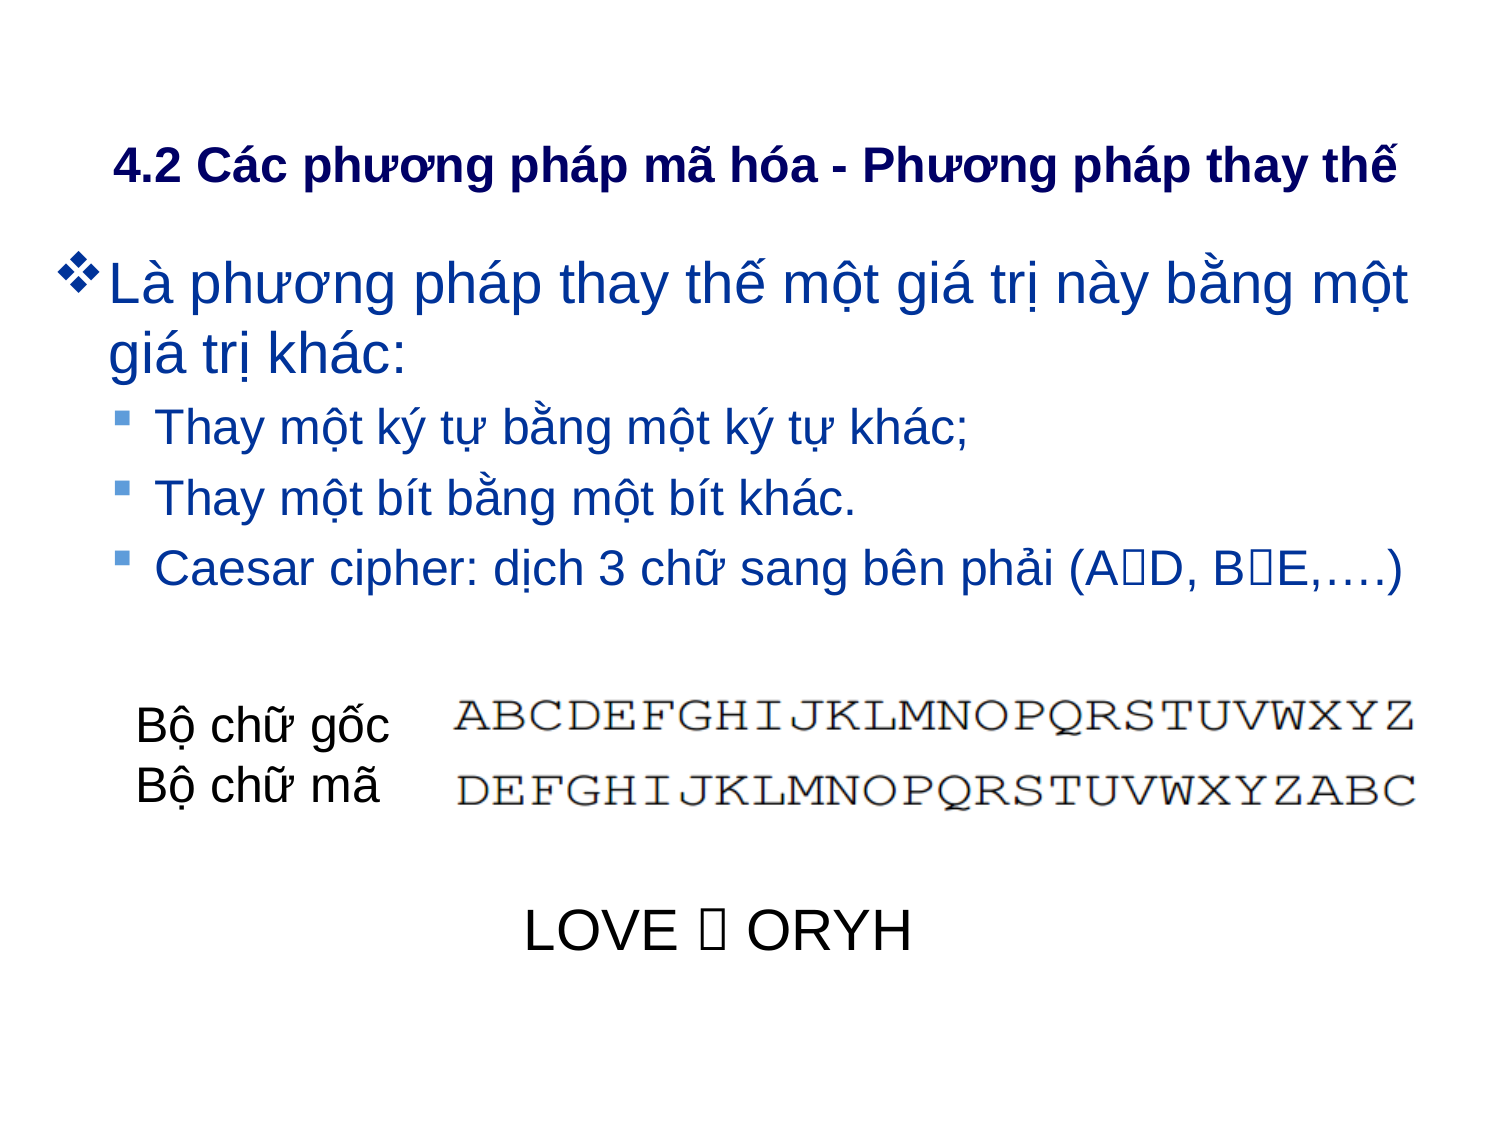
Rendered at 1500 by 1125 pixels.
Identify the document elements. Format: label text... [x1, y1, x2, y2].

text_box LOVE  ORYH [324, 885, 1113, 970]
list Là phương pháp thay thế một giá trị này bằng một giá trị khác: Thay một ký tự bằng một ký tự khác; Thay một bít bằng một bít khác. Caesar cipher: dịch 3 chữ sang bên phải (AD, BE,….) [37, 237, 1474, 625]
title 4.2 Các phương pháp mã hóa - Phương pháp thay thế [37, 125, 1474, 211]
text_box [120, 684, 1425, 822]
